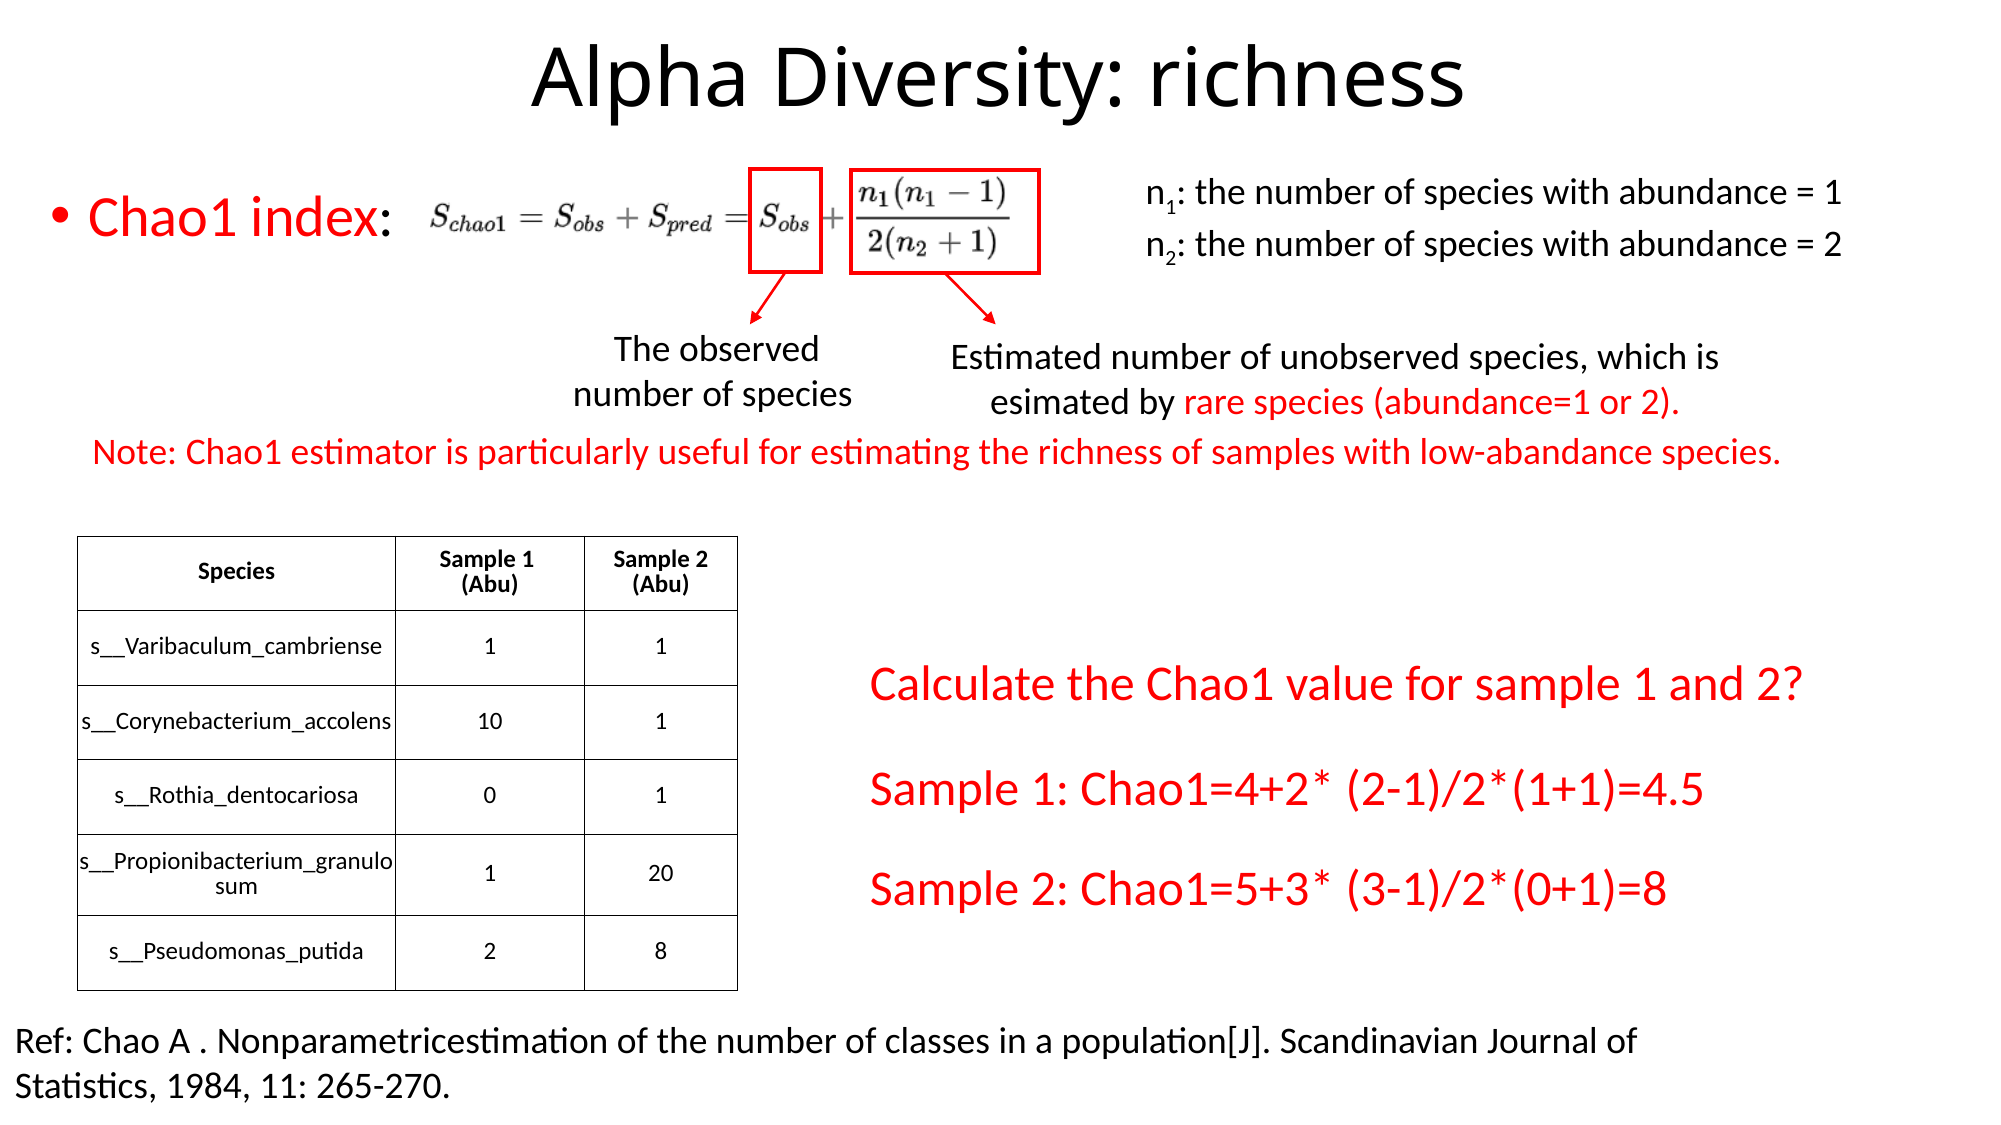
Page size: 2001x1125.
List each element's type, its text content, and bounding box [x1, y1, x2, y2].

title Alpha Diversity: richness [137, 28, 1863, 133]
table_cell 10 [396, 686, 584, 759]
table_cell s__Corynebacterium_accolens [78, 686, 395, 759]
text_box Note: Chao1 estimator is particularly useful for estimating the richness of samples with low-abandance species. [77, 420, 1834, 480]
table_cell s__Varibaculum_cambriense [78, 611, 395, 685]
table_cell 1 [585, 760, 737, 834]
text_box Sample 2: Chao1=5+3* (3-1)/2*(0+1)=8 [855, 847, 1960, 923]
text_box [749, 271, 786, 325]
text_box Calculate the Chao1 value for sample 1 and 2? [855, 643, 1960, 718]
table_cell s__Pseudomonas_putida [78, 916, 395, 990]
picture [411, 169, 1024, 270]
text_box n1: the number of species with abundance = 1 n2: the number of species with abundance = 2 [1130, 160, 2000, 278]
table_cell s__Rothia_dentocariosa [78, 760, 395, 834]
table_cell s__Propionibacterium_granulosum [78, 835, 395, 915]
table_cell 8 [585, 916, 737, 990]
table_header Species [78, 537, 395, 610]
list Chao1 index: [35, 179, 441, 273]
table_cell 20 [585, 835, 737, 915]
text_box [944, 273, 996, 325]
table_header Sample 1 (Abu) [396, 537, 584, 610]
table_cell 1 [585, 686, 737, 759]
table_header Sample 2 (Abu) [585, 537, 737, 610]
table_cell 1 [396, 835, 584, 915]
table_cell 0 [396, 760, 584, 834]
text_box Ref: Chao A . Nonparametricestimation of the number of classes in a population[J]. Scandinavian Journal of Statistics, 1984, 11: 265-270. [0, 1008, 1717, 1114]
text_box Sample 1: Chao1=4+2* (2-1)/2*(1+1)=4.5 [855, 748, 1960, 824]
text_box [850, 169, 1040, 274]
table_cell 2 [396, 916, 584, 990]
table_cell 1 [585, 611, 737, 685]
table_cell 1 [396, 611, 584, 685]
text_box The observed number of species [554, 316, 881, 422]
text_box Estimated number of unobserved species, which is esimated by rare species (abundance=1 or 2). [874, 324, 1797, 430]
